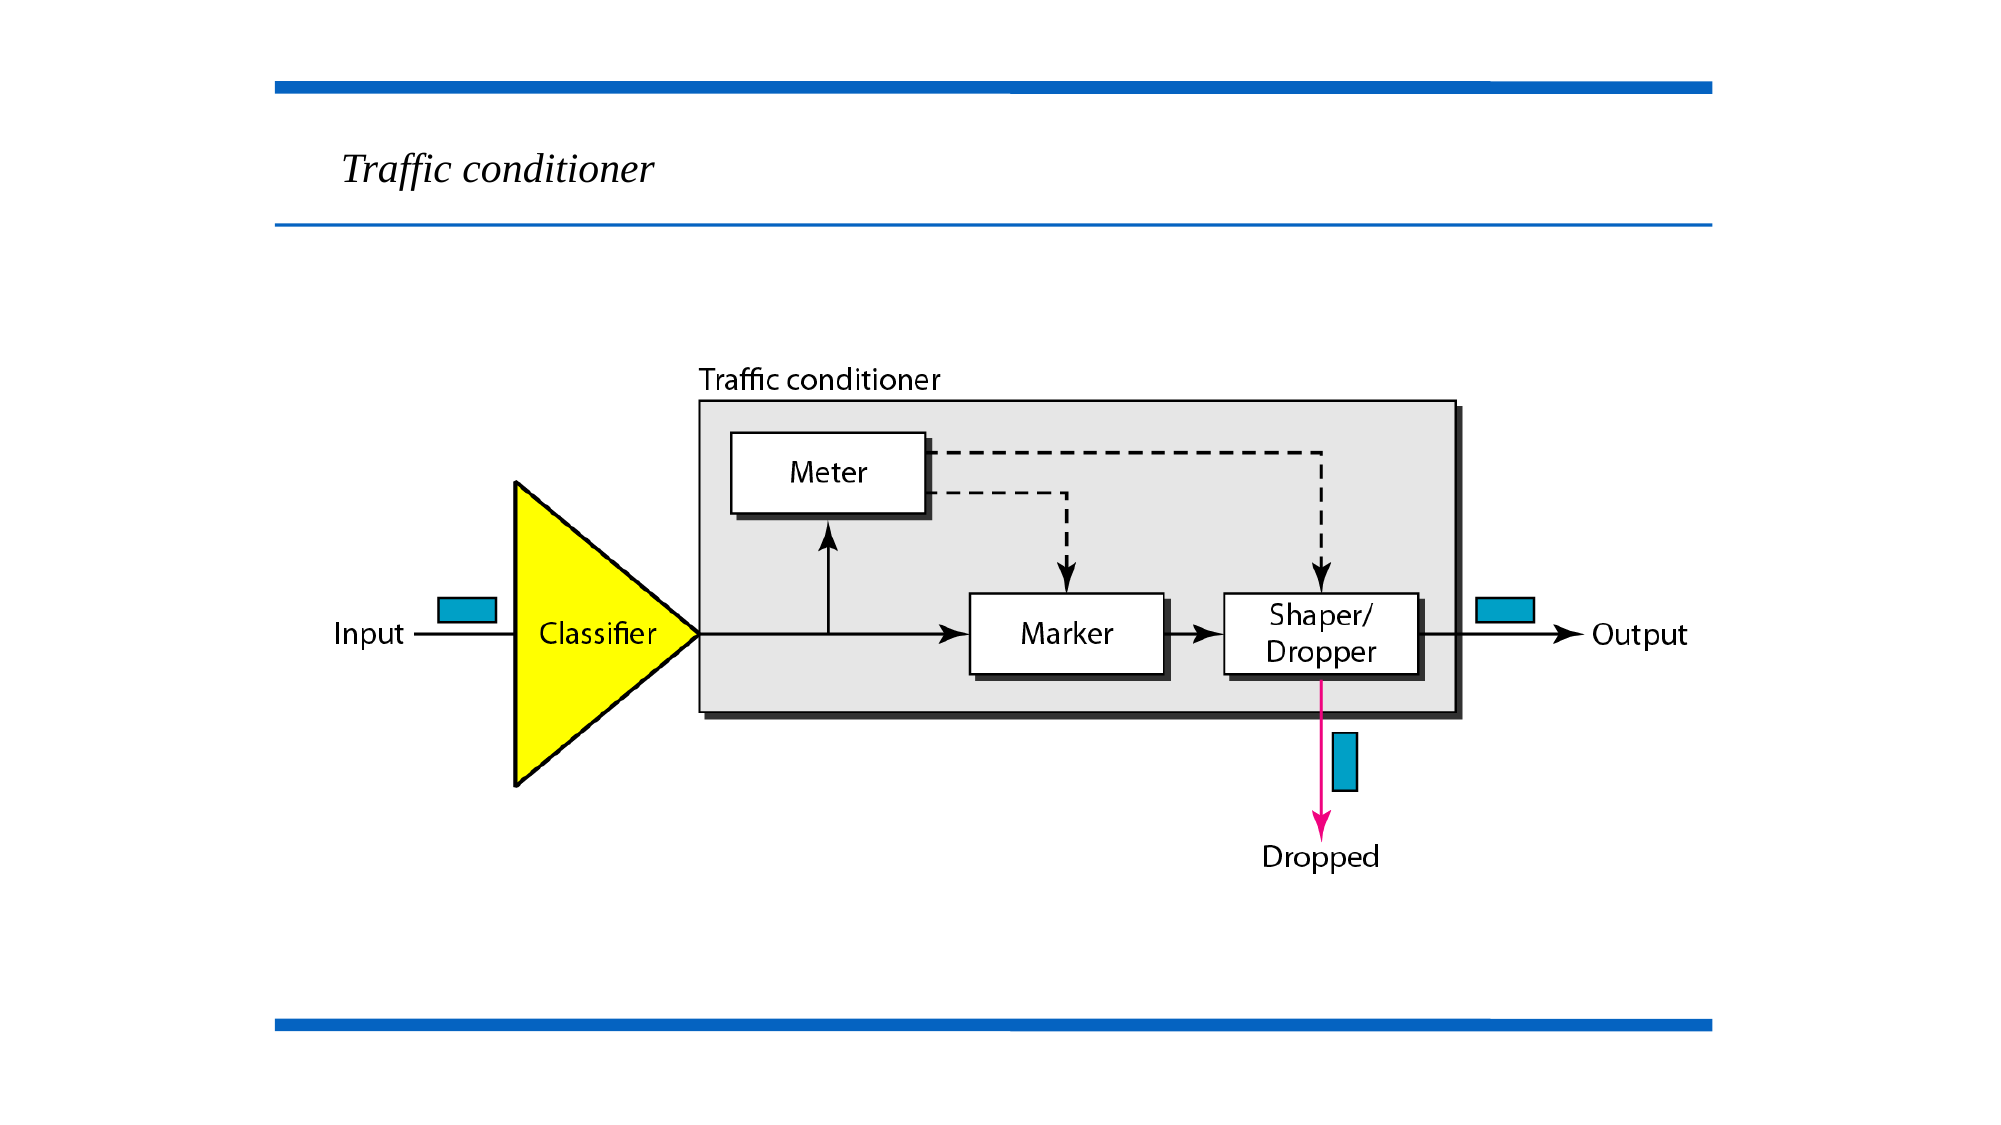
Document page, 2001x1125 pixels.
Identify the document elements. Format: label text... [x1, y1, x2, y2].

picture [333, 363, 1688, 875]
text_box Traffic conditioner [301, 124, 671, 200]
